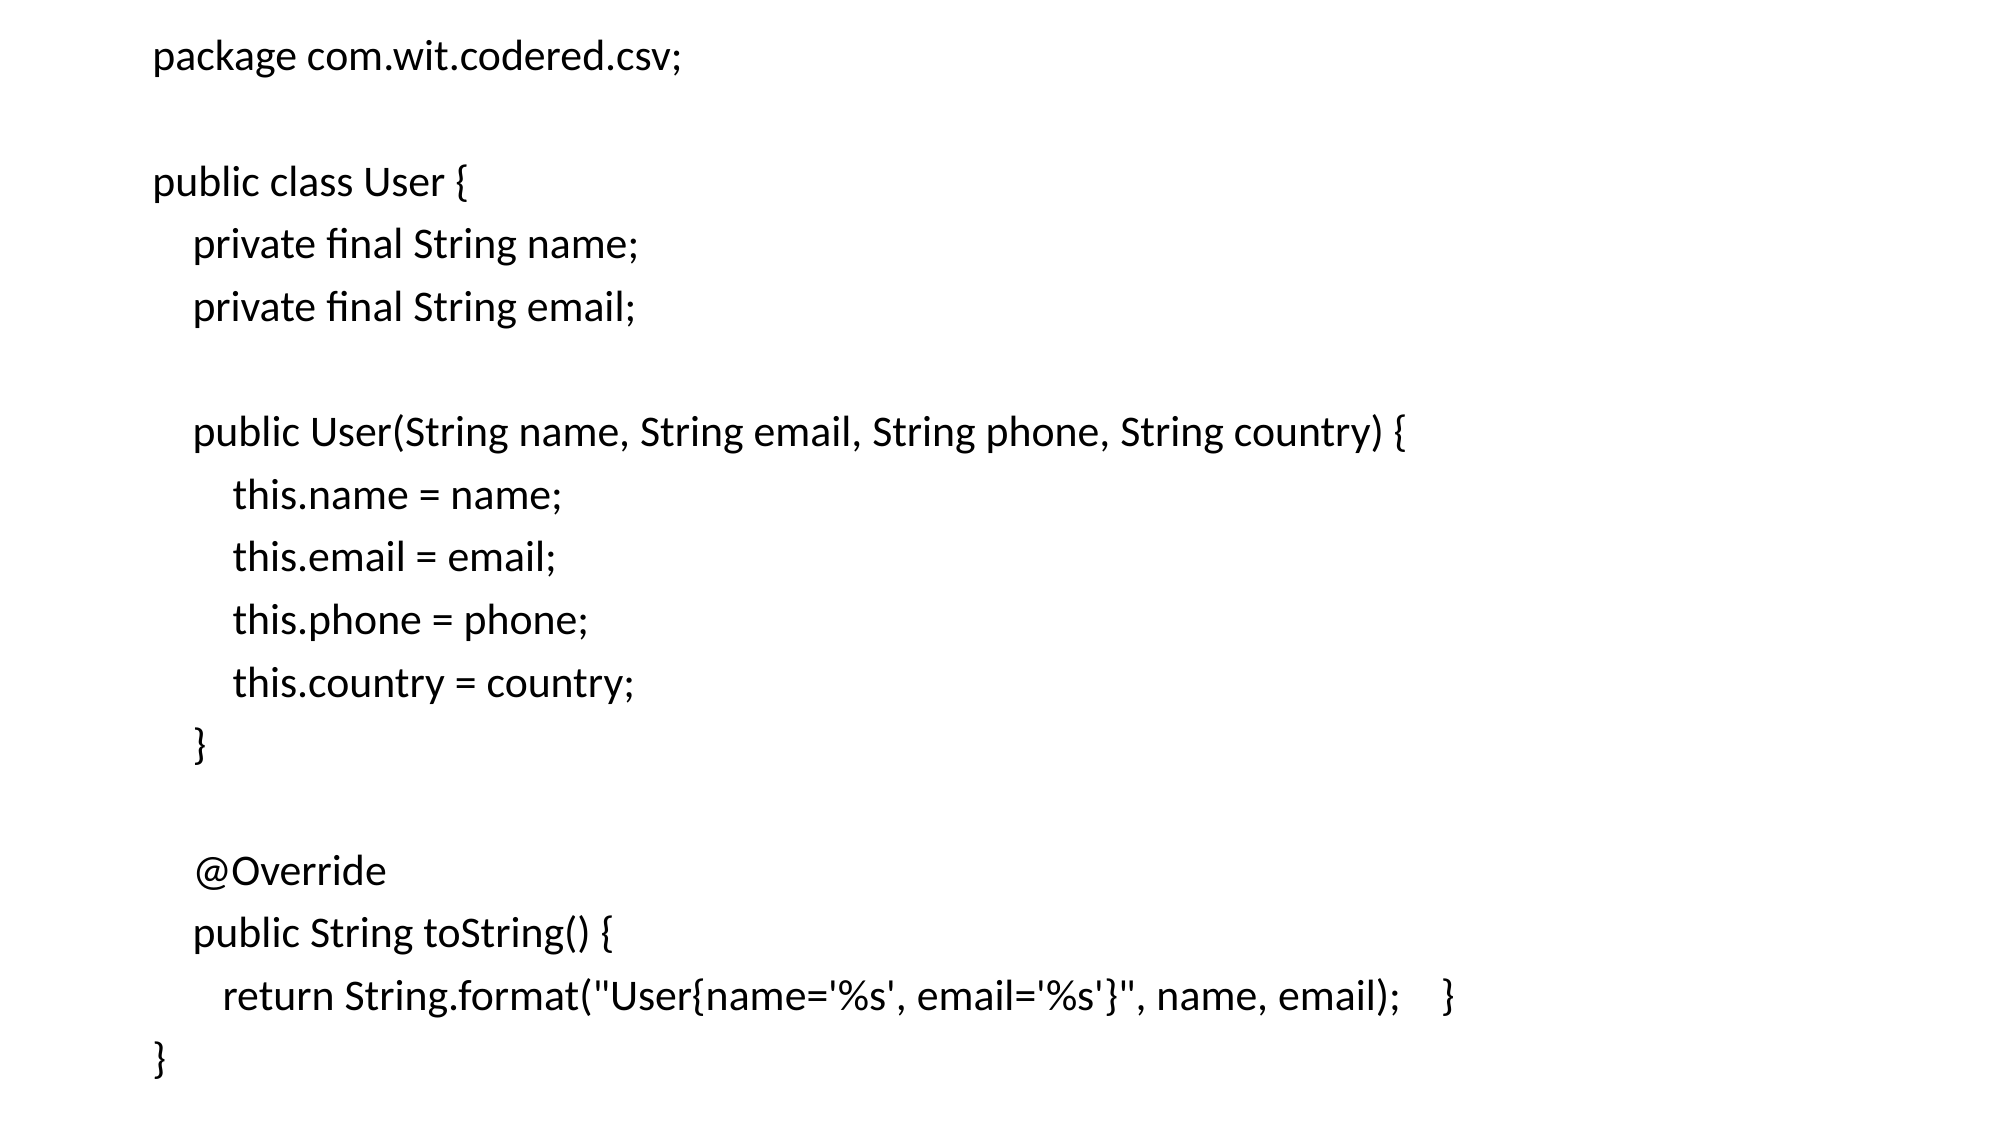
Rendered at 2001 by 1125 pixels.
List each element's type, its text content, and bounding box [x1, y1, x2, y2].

list package com.wit.codered.csv; public class User { private final String name; private final String email; public User(String name, String email, String phone, String country) { this.name = name; this.email = email; this.phone = phone; this.country = country; } @Override public String toString() { return String.format("User{name='%s', email='%s'}", name, email); } } [137, 25, 1863, 1102]
